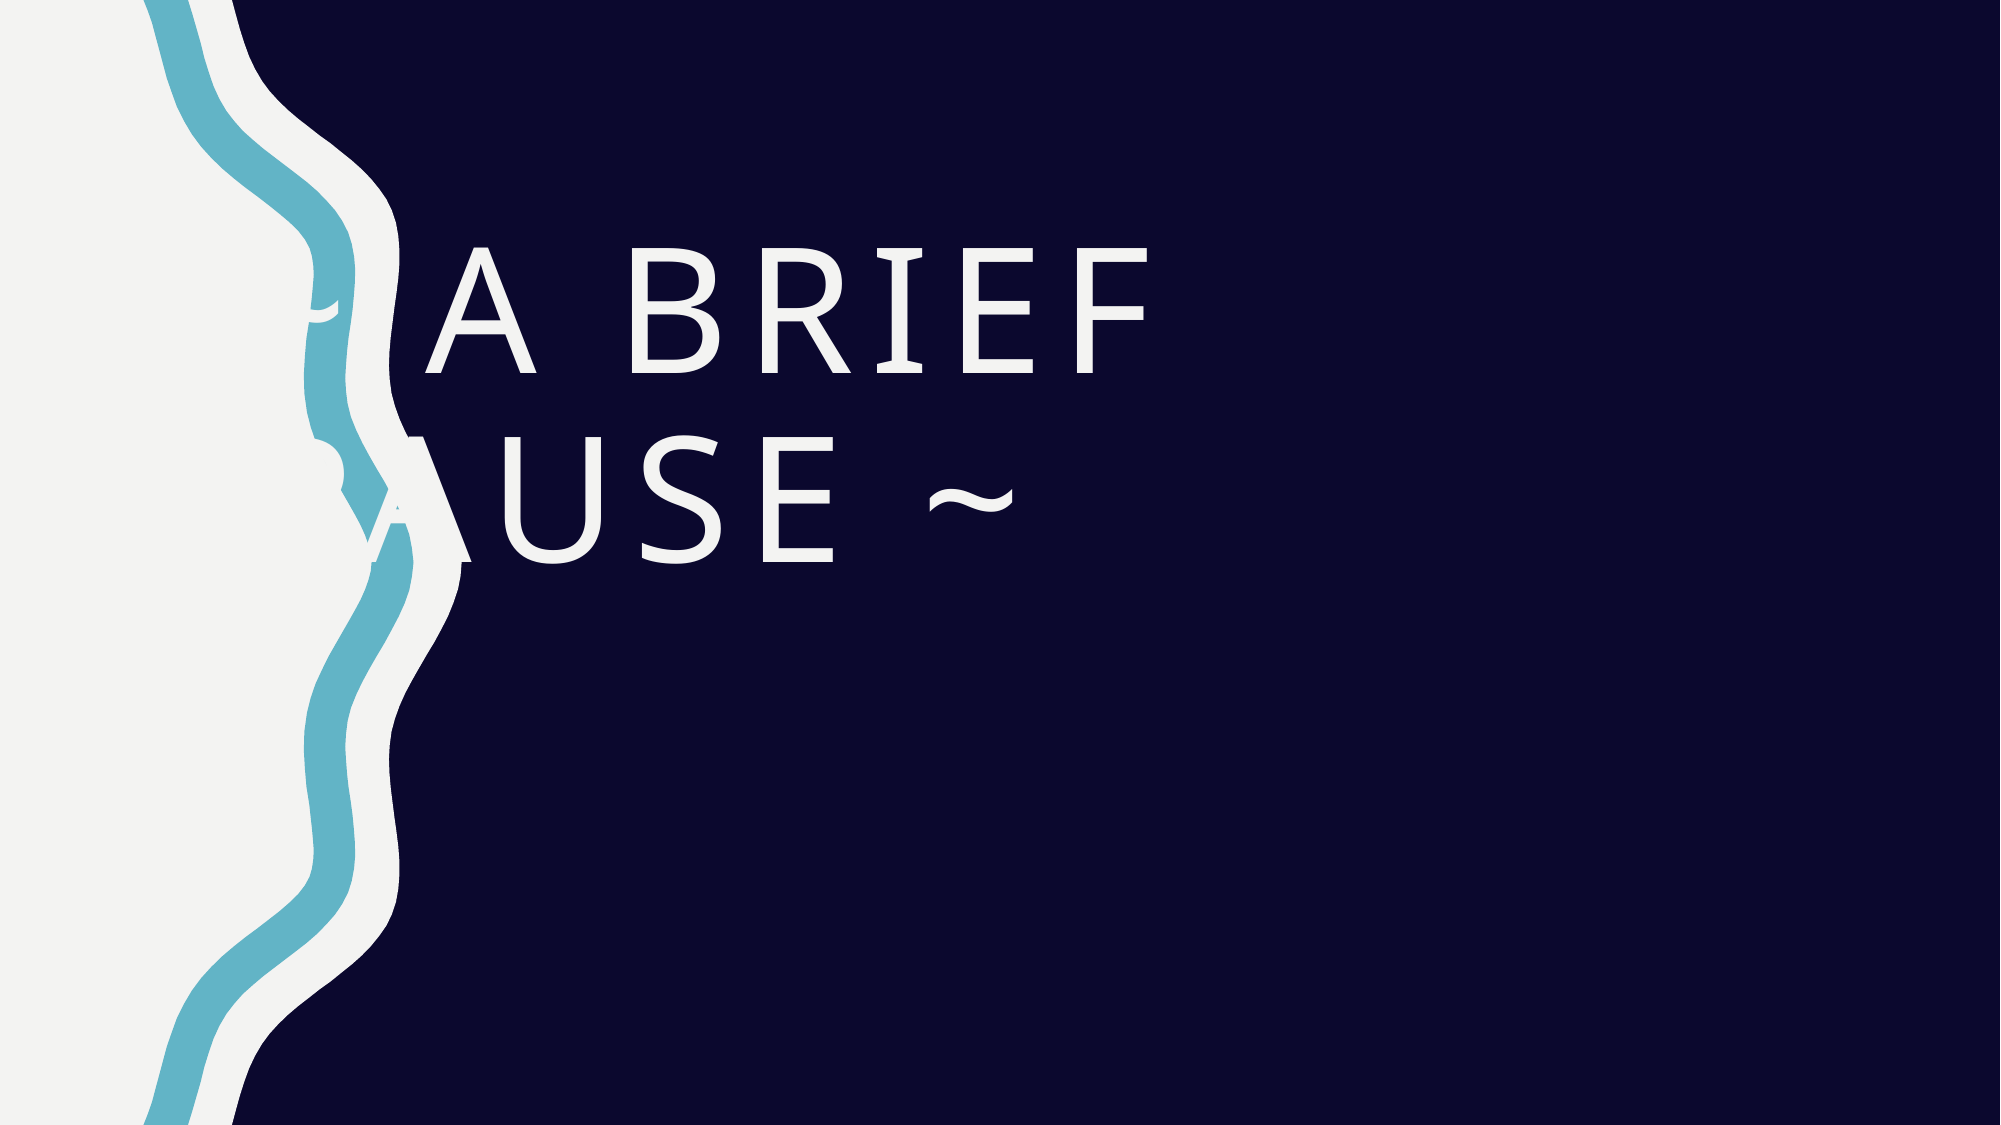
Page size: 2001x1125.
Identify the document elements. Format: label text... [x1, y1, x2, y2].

title ~ a brief Pause ~ [232, 150, 1768, 818]
